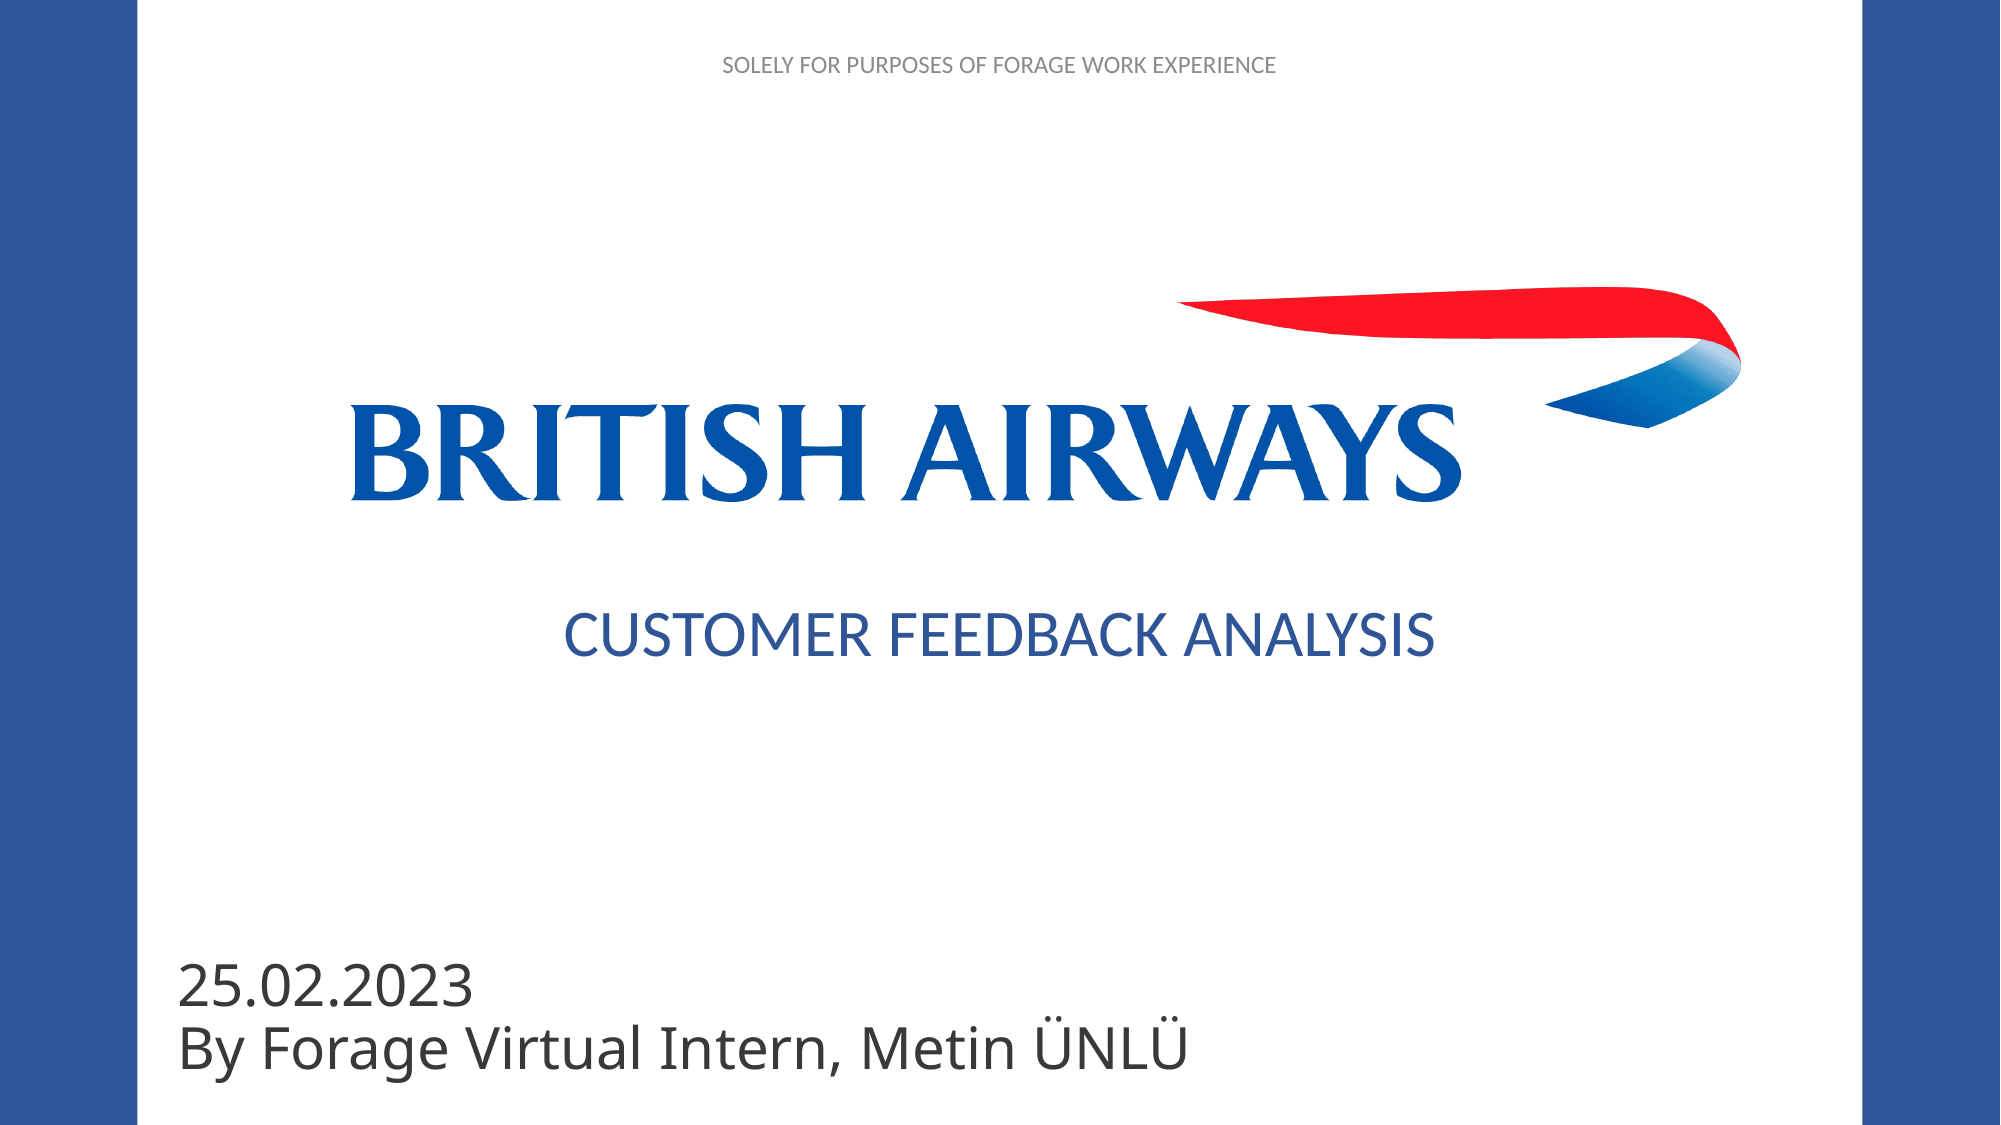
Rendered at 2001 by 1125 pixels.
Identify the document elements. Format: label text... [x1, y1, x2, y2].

text_box [0, 0, 139, 1125]
picture [340, 262, 1750, 535]
text_box [1861, 0, 2000, 1125]
subtitle CUSTOMER FEEDBACK ANALYSIS [249, 590, 1750, 863]
title 25.02.2023 By Forage Virtual Intern, Metin ÜNLÜ [162, 872, 1575, 1090]
